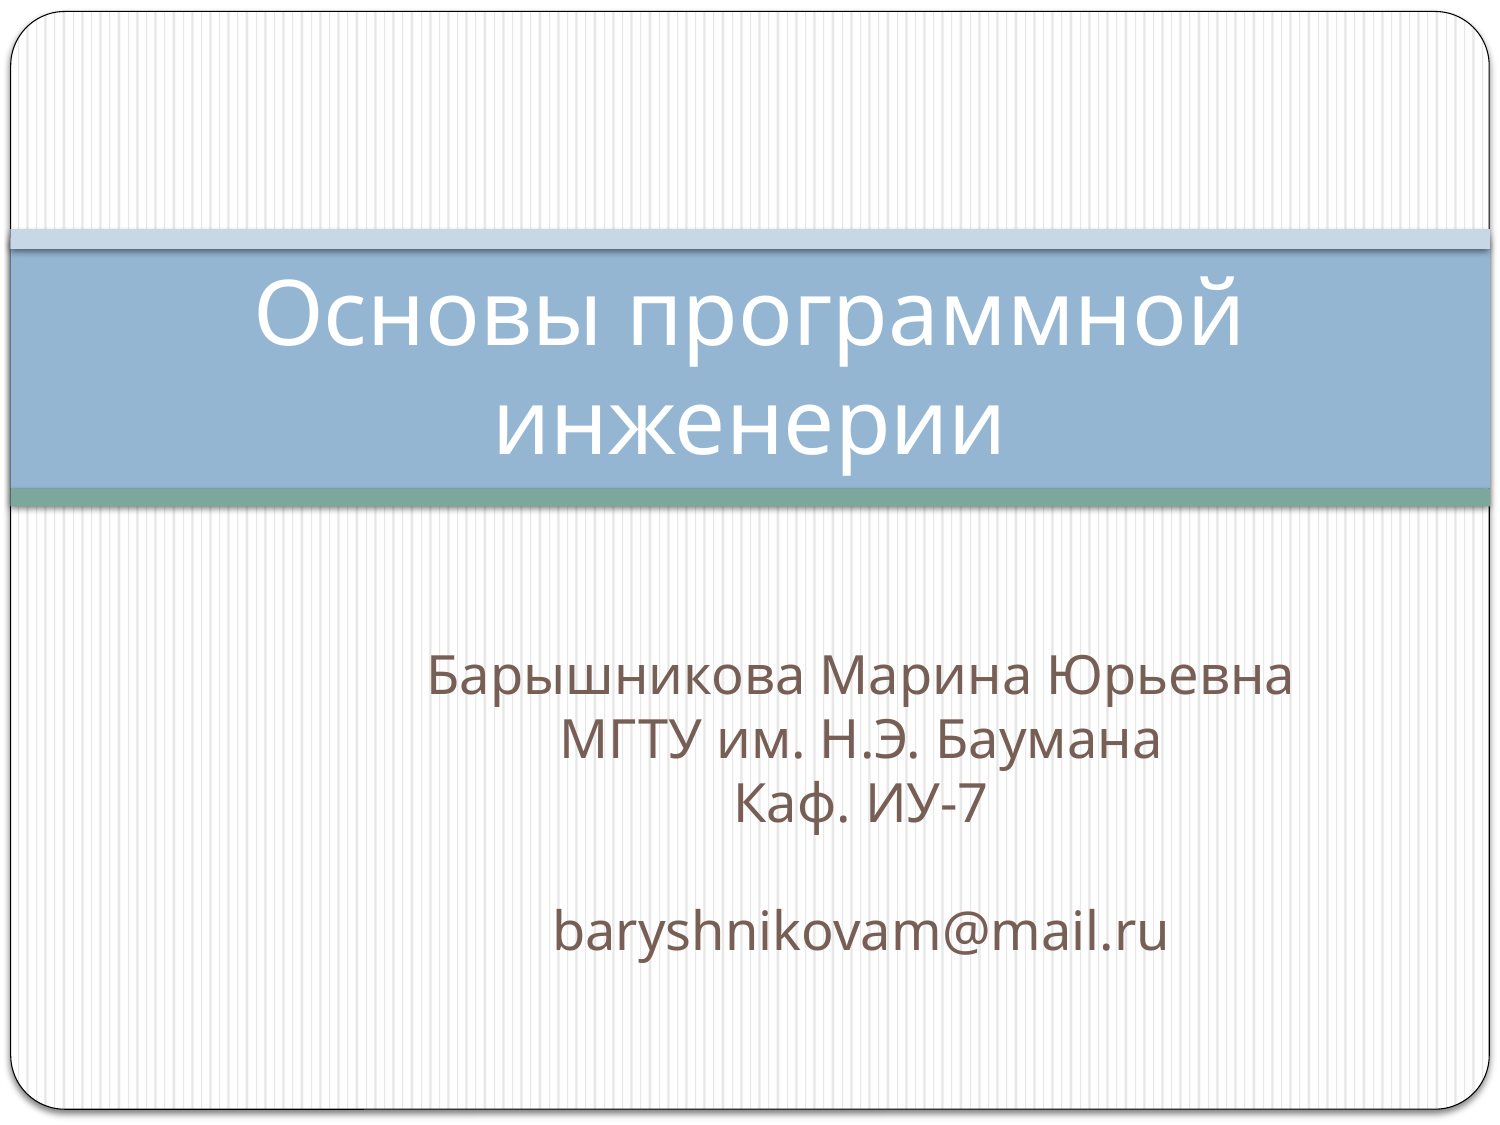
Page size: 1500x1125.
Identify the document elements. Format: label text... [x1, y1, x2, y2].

subtitle Барышникова Марина Юрьевна МГТУ им. Н.Э. Баумана Каф. ИУ-7 baryshnikovam@mail.ru [336, 645, 1387, 1000]
title Основы программной инженерии [75, 247, 1425, 489]
